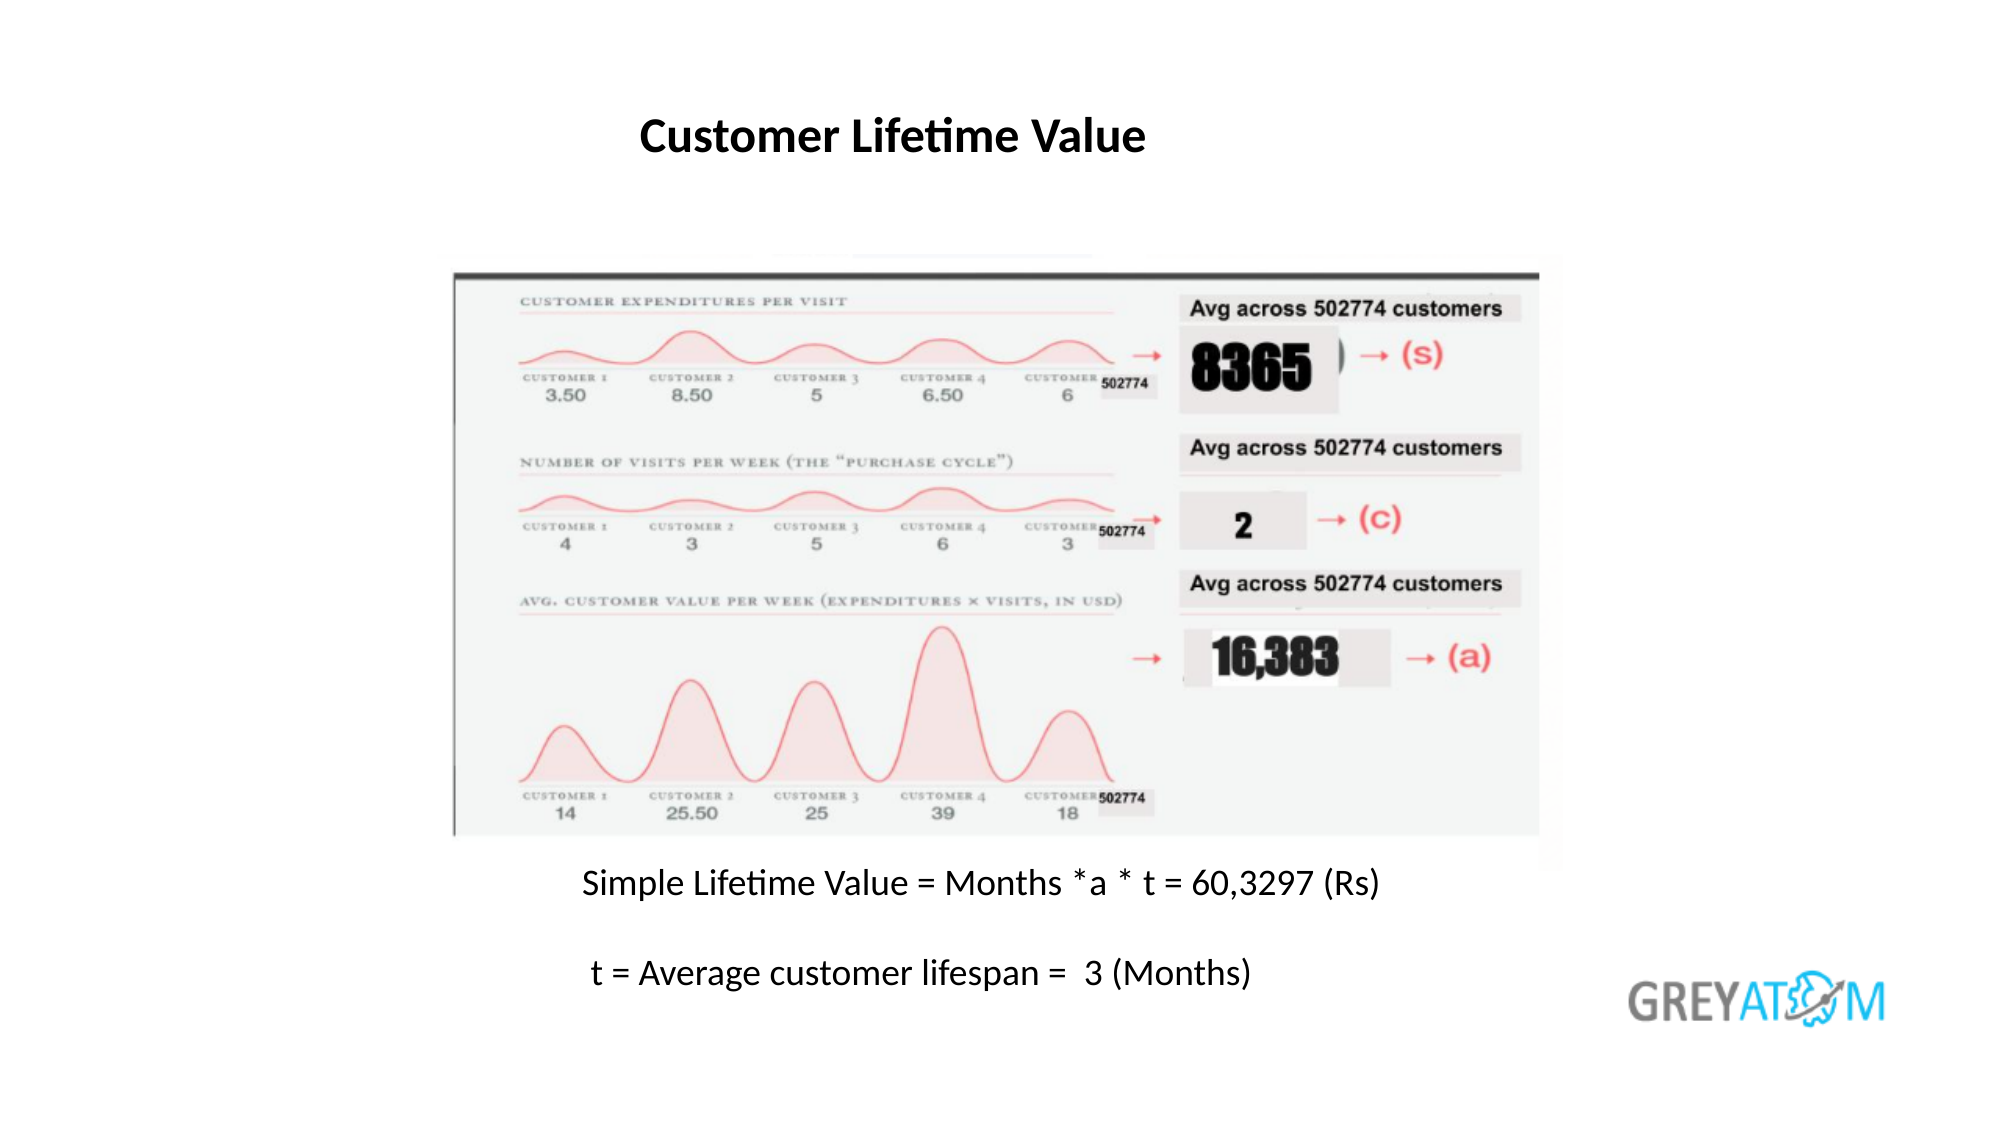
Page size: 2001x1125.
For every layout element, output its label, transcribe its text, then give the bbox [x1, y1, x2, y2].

picture [437, 254, 1563, 871]
text_box Simple Lifetime Value = Months *a * t = 60,3297 (Rs) t = Average customer lifespan = 3 (Months) [567, 850, 1619, 1046]
picture [1618, 960, 1901, 1047]
text_box Customer Lifetime Value [168, 95, 1619, 170]
